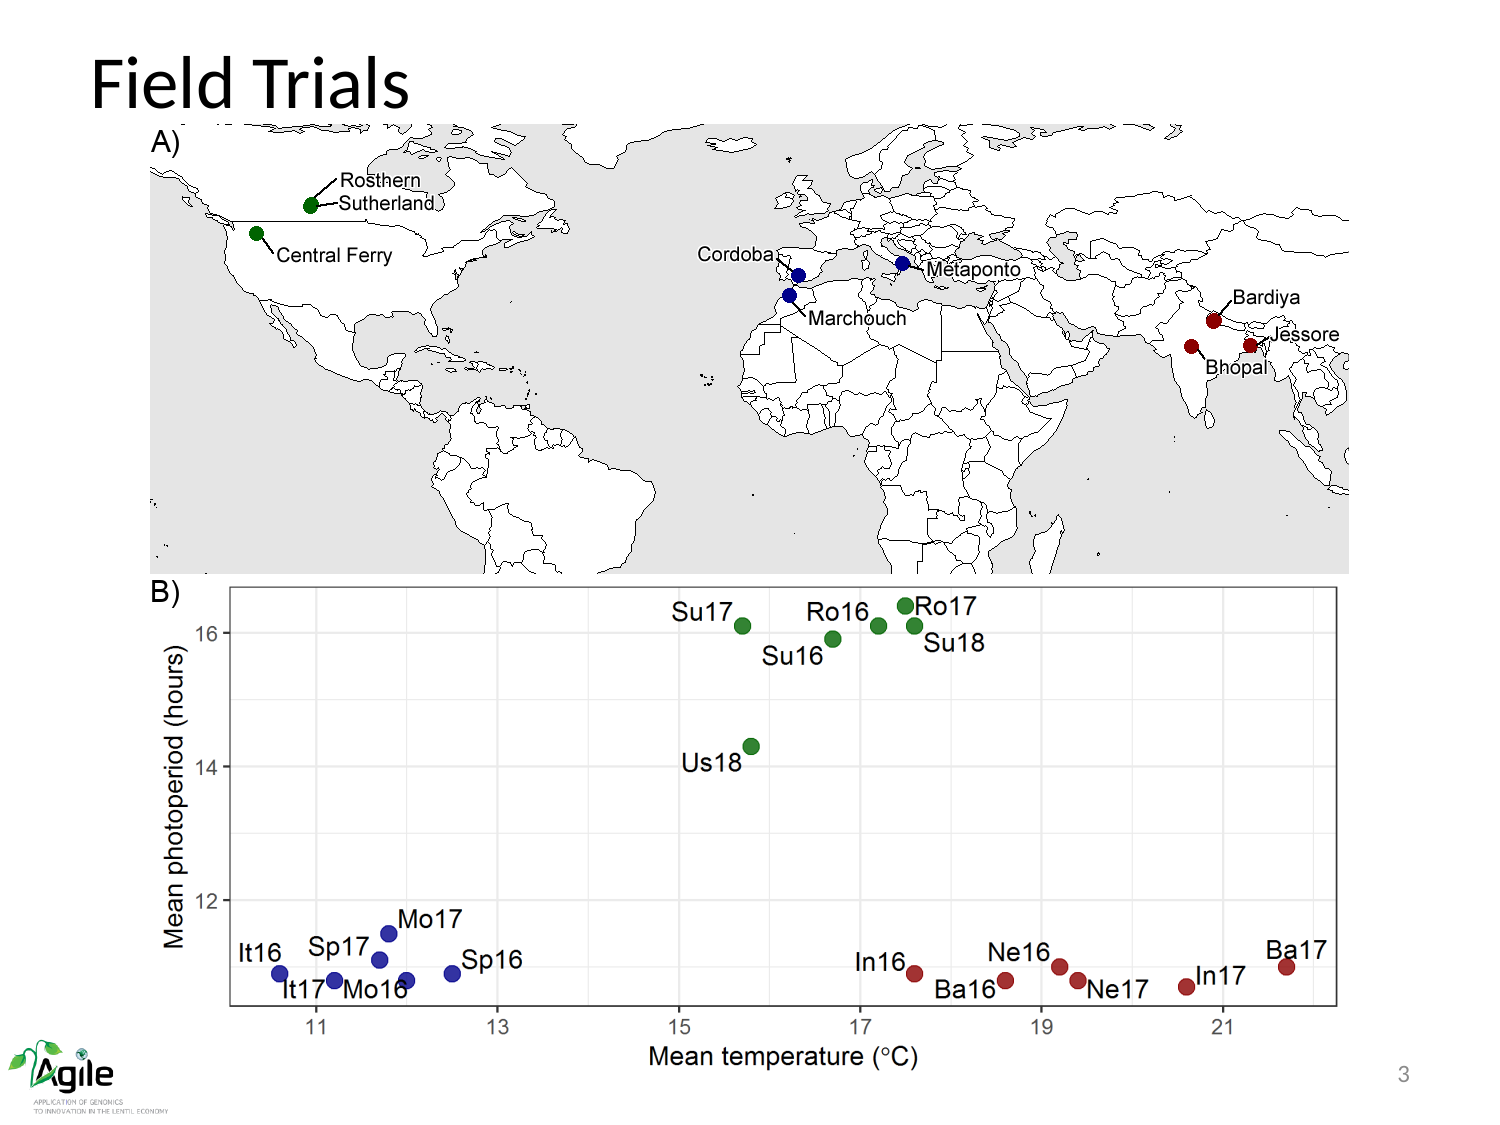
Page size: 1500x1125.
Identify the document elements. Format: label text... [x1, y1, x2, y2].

picture [8, 1037, 168, 1116]
slide_number 3 [1074, 1042, 1425, 1103]
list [150, 124, 1350, 1088]
title Field Trials [75, 20, 1425, 138]
